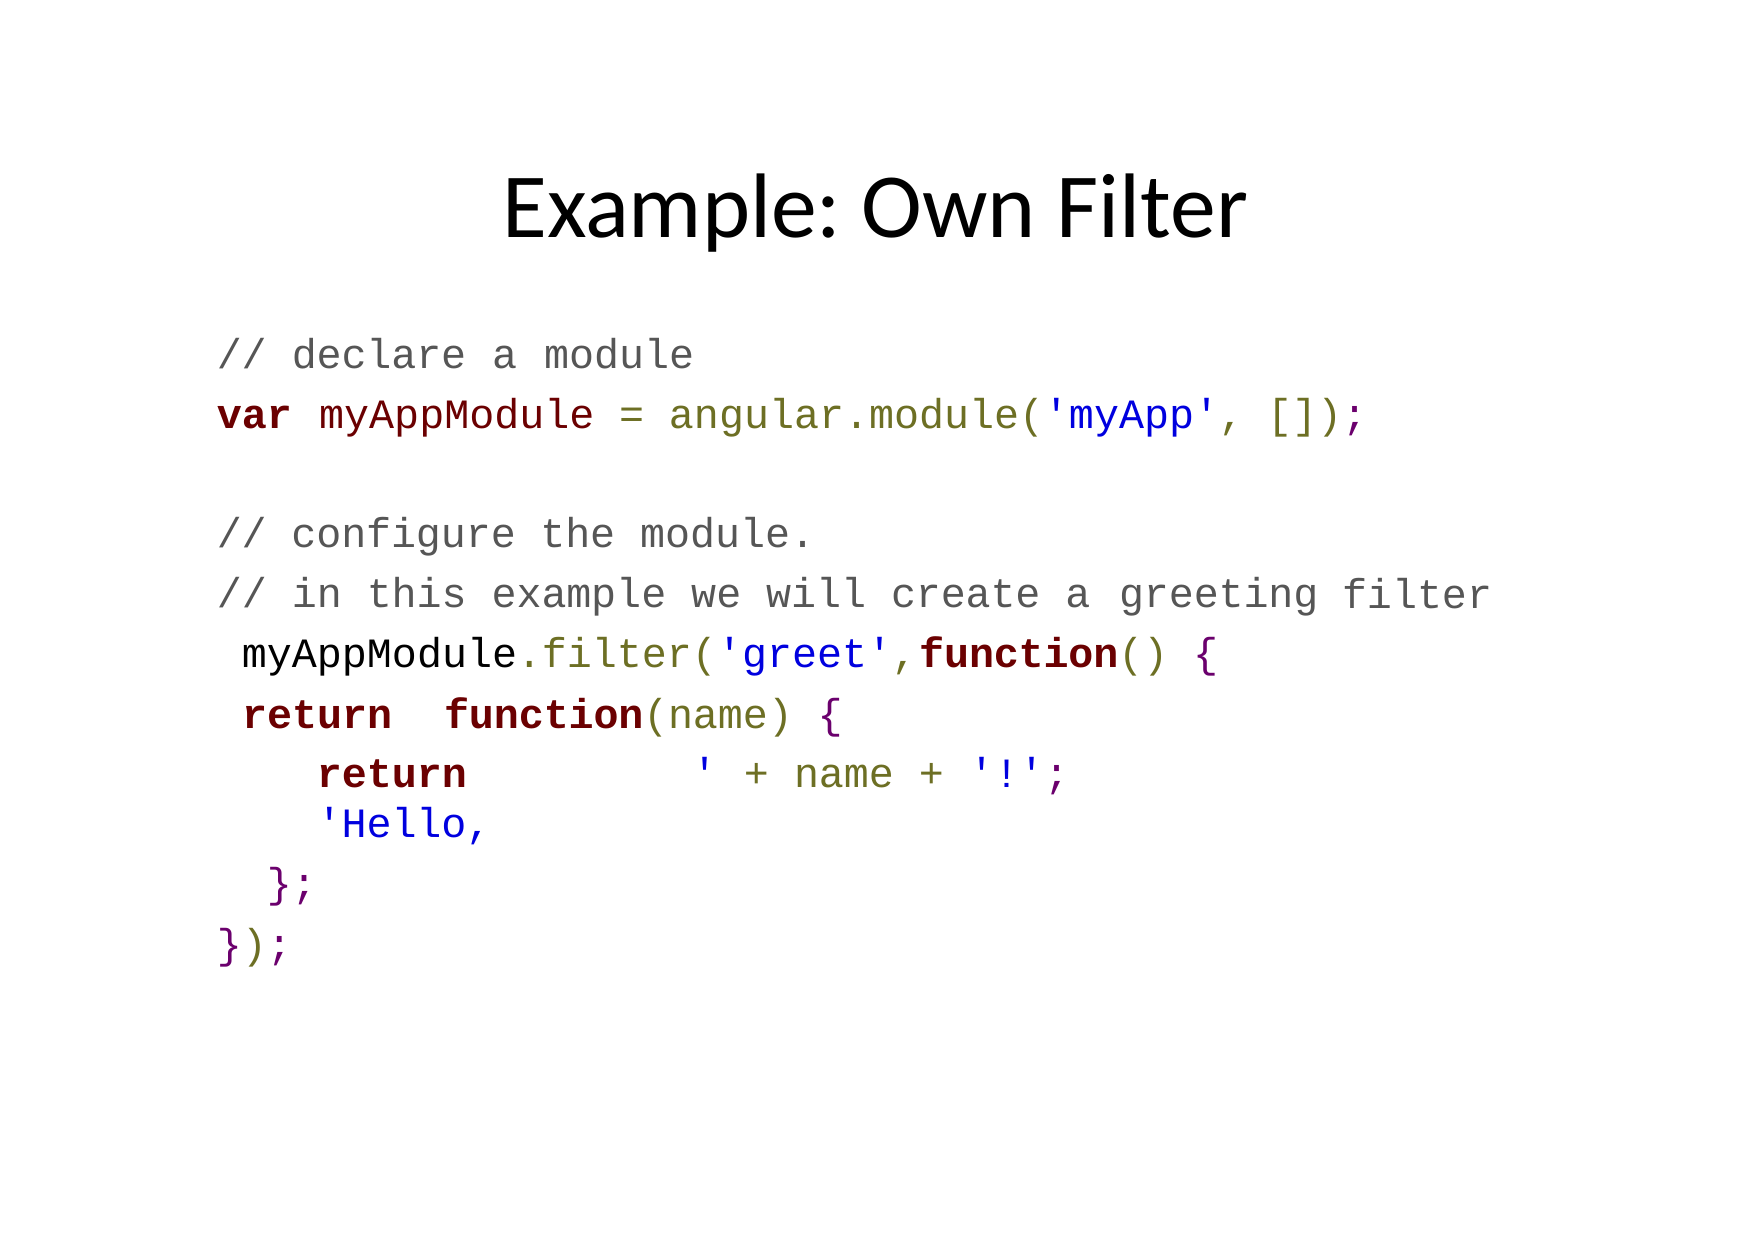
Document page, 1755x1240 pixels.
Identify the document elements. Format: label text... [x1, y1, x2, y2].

text_box // configure the module. // in this example we will create a greeting myAppModule.filter('greet', function() { return function(name) { [214, 505, 1320, 737]
text_box // declare [214, 327, 470, 378]
title Example: Own Filter [216, 146, 1538, 354]
text_box var myAppModule = angular.module('myApp', [214, 387, 1245, 438]
text_box []); [1265, 387, 1370, 438]
text_box filter [1340, 566, 1495, 617]
text_box return 'Hello, }; }); [214, 745, 670, 967]
text_box ' + name + '!'; [689, 745, 1070, 796]
text_box a module [489, 327, 695, 378]
